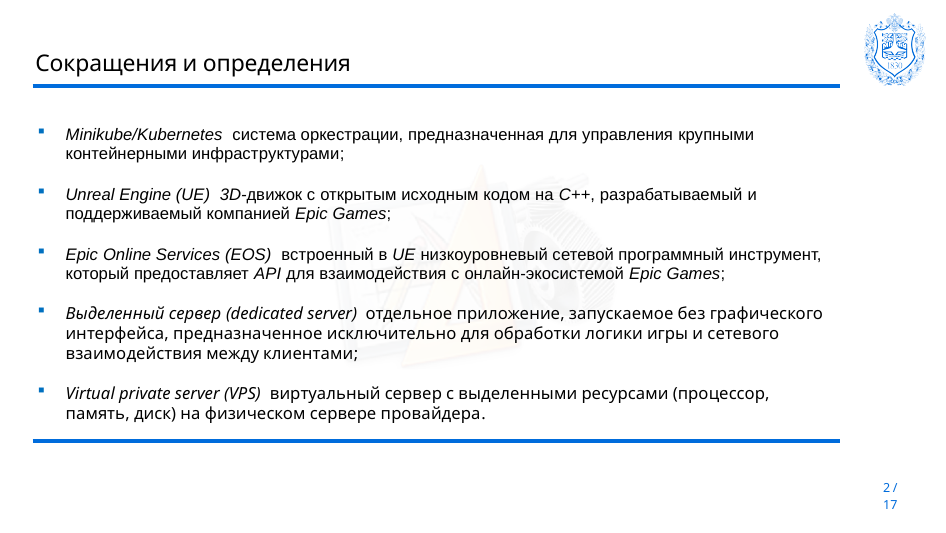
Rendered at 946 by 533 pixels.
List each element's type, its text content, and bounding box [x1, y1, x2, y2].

title Сокращения и определения [33, 86, 580, 138]
picture [324, 160, 620, 371]
text_box 2 / 17 [876, 478, 914, 512]
picture [864, 13, 926, 86]
title Сокращения и определения [33, 46, 580, 85]
